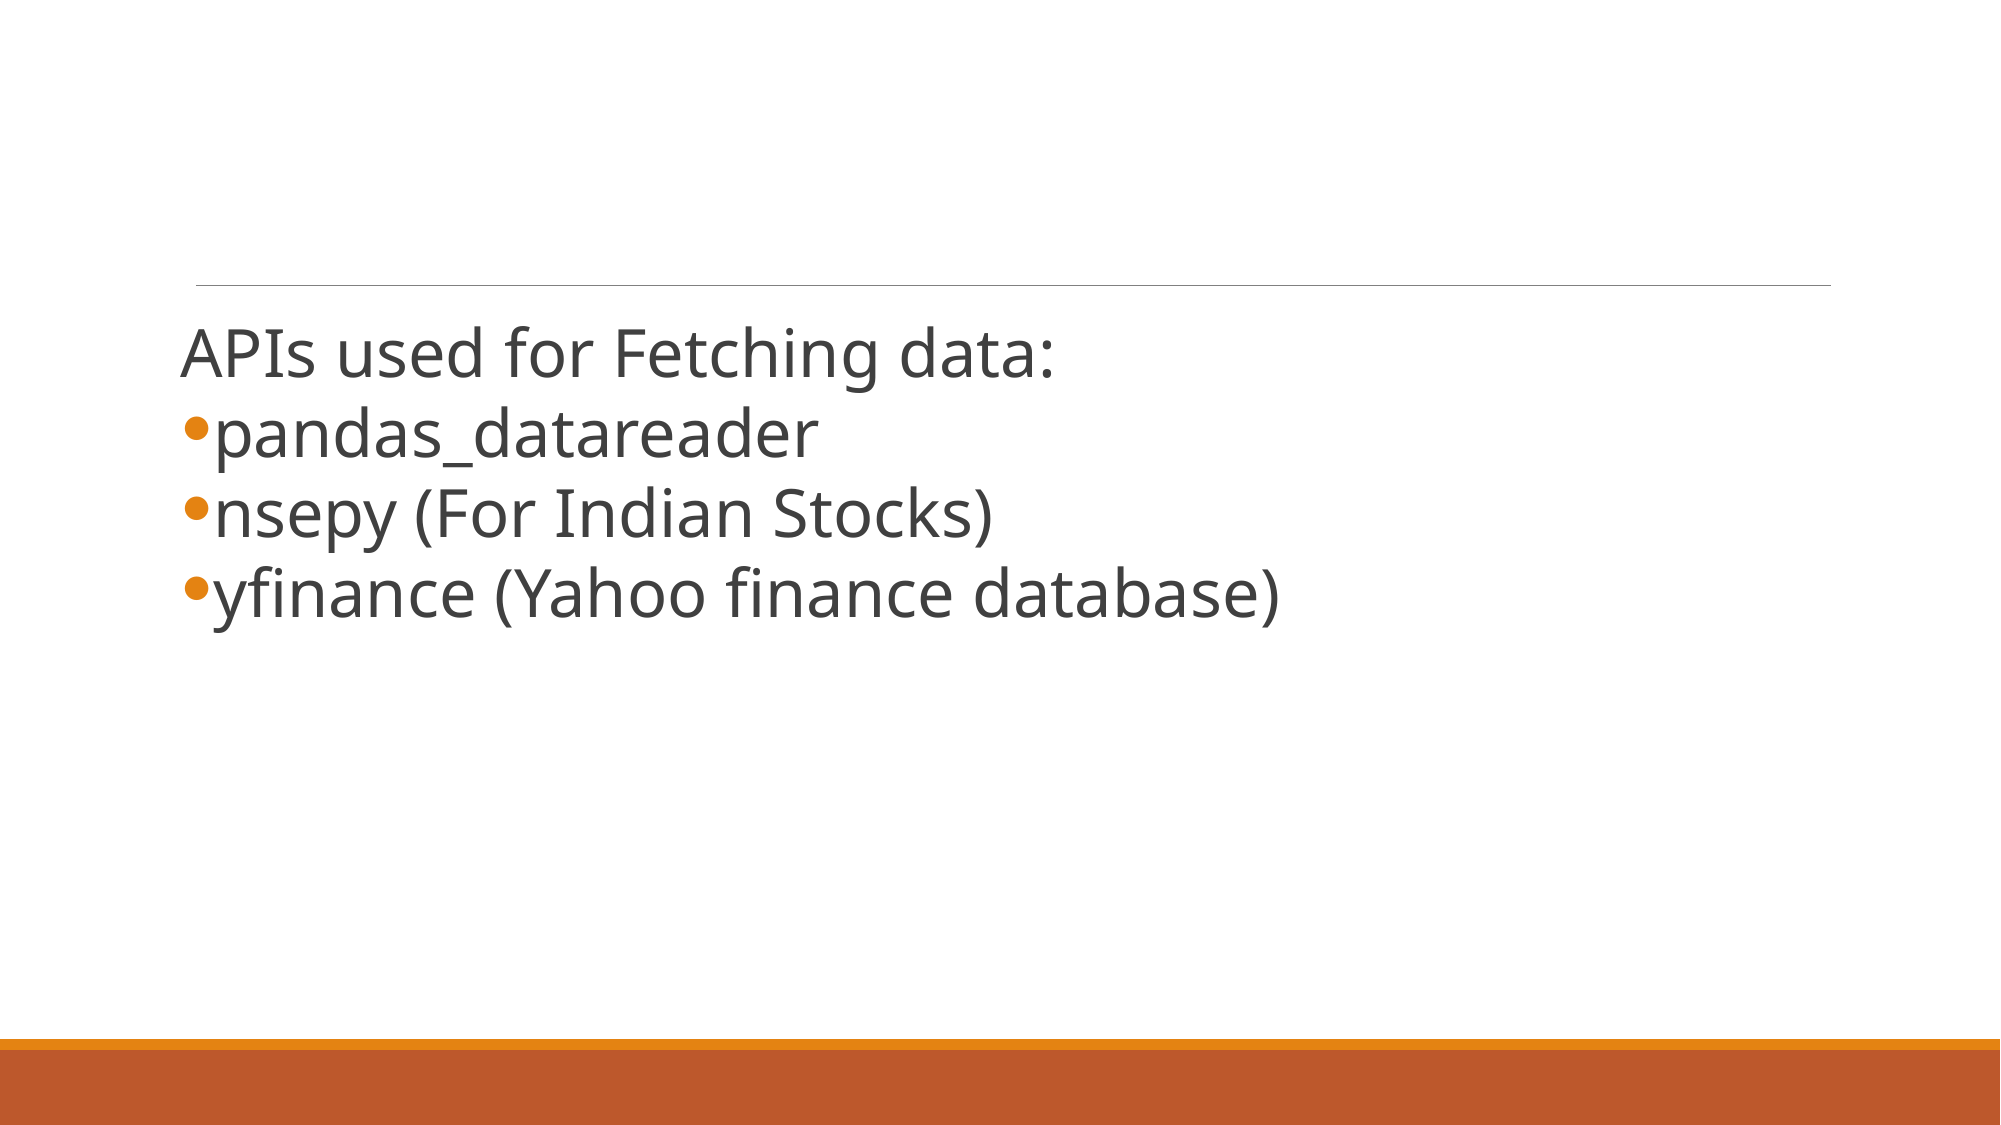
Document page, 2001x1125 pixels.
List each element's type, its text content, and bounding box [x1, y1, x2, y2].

list APIs used for Fetching data: pandas_datareader nsepy (For Indian Stocks) yfinance (Yahoo finance database) [180, 302, 1830, 963]
